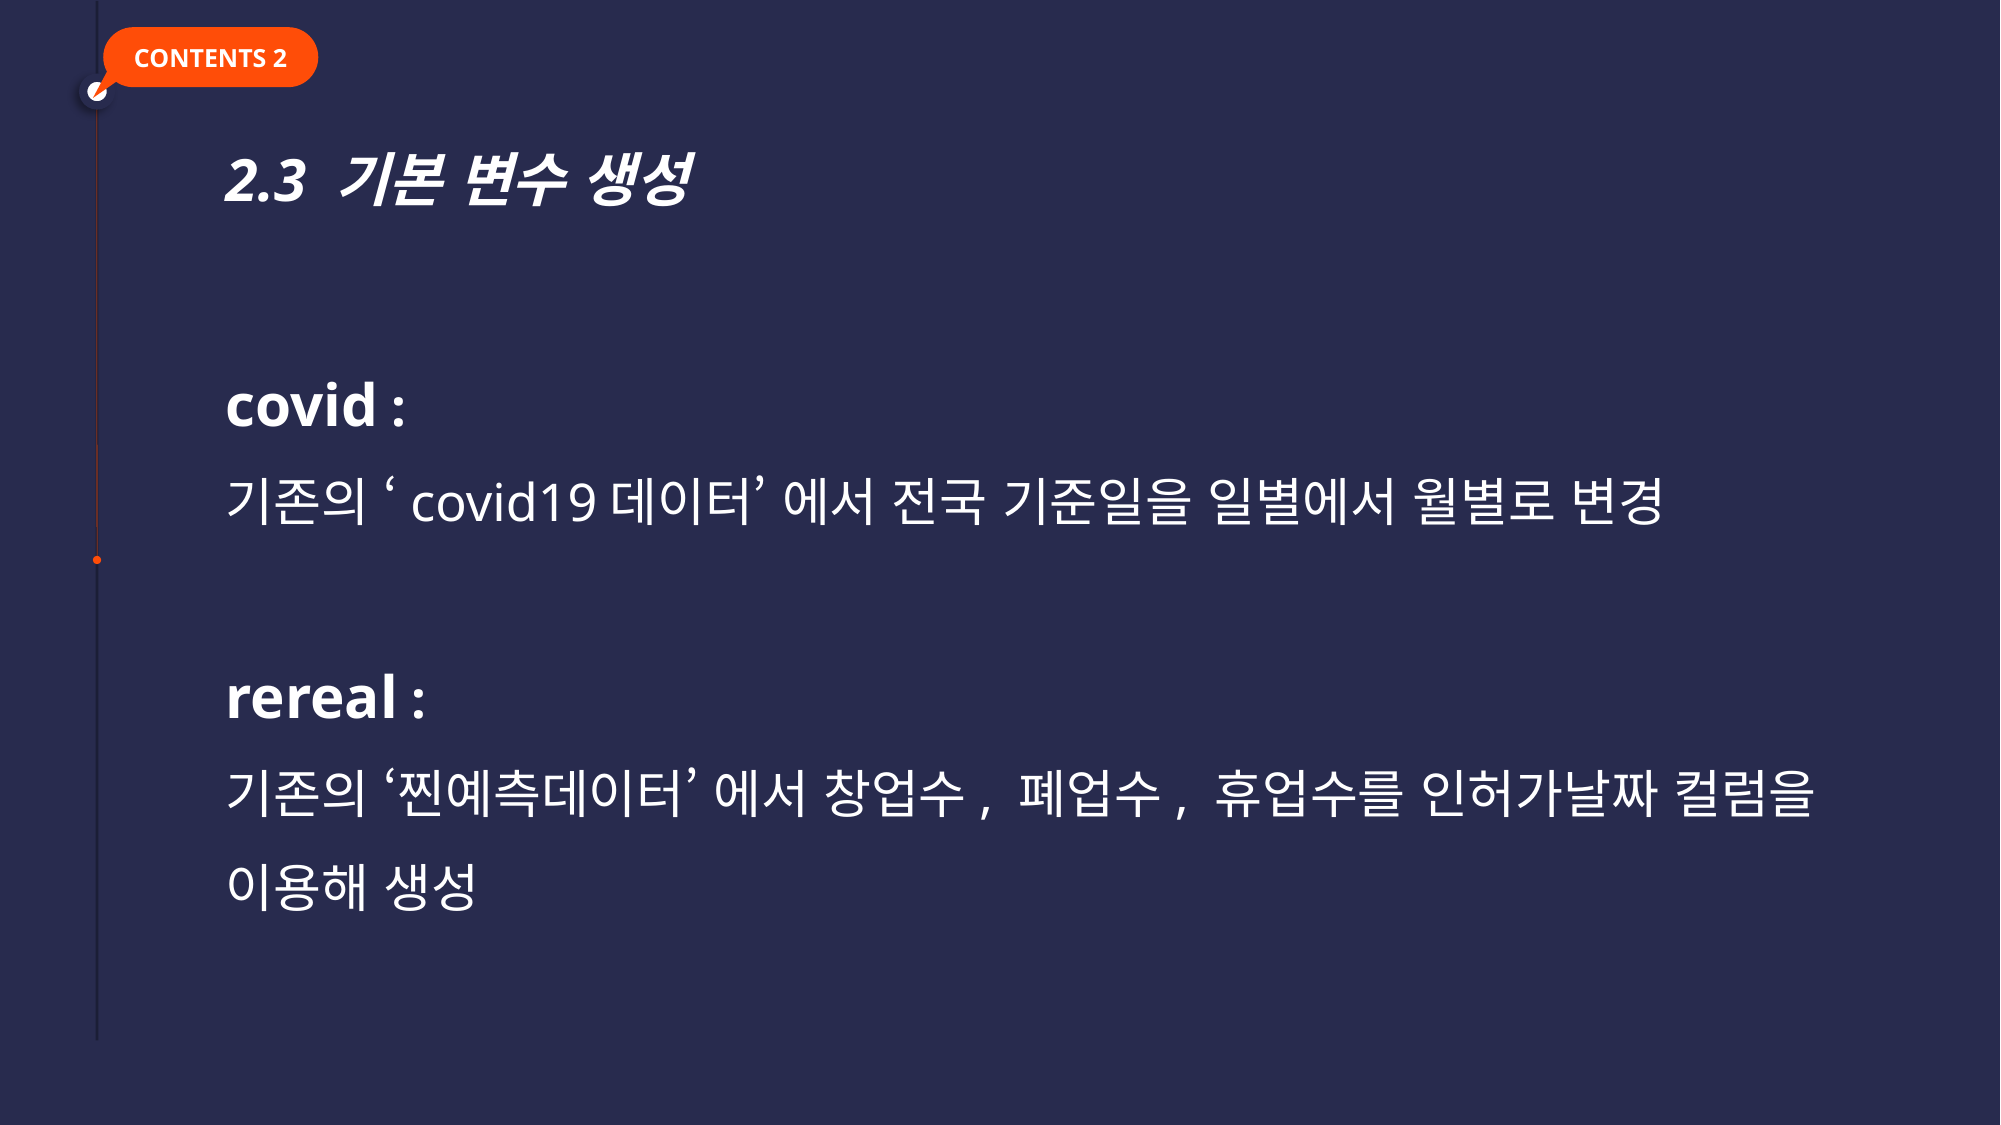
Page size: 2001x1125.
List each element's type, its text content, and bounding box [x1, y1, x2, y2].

text_box covid : 기존의 ‘covid19데이터’ 에서 전국 기준일을 일별에서 월별로 변경 rereal : 기존의 ‘찐예측데이터’ 에서 창업수, 폐업수, 휴업수를 인허가날짜 컬럼을 이용해 생성 [319, 325, 1904, 926]
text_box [83, 0, 319, 1041]
text_box 2.3 기본 변수 생성 [319, 135, 1349, 221]
